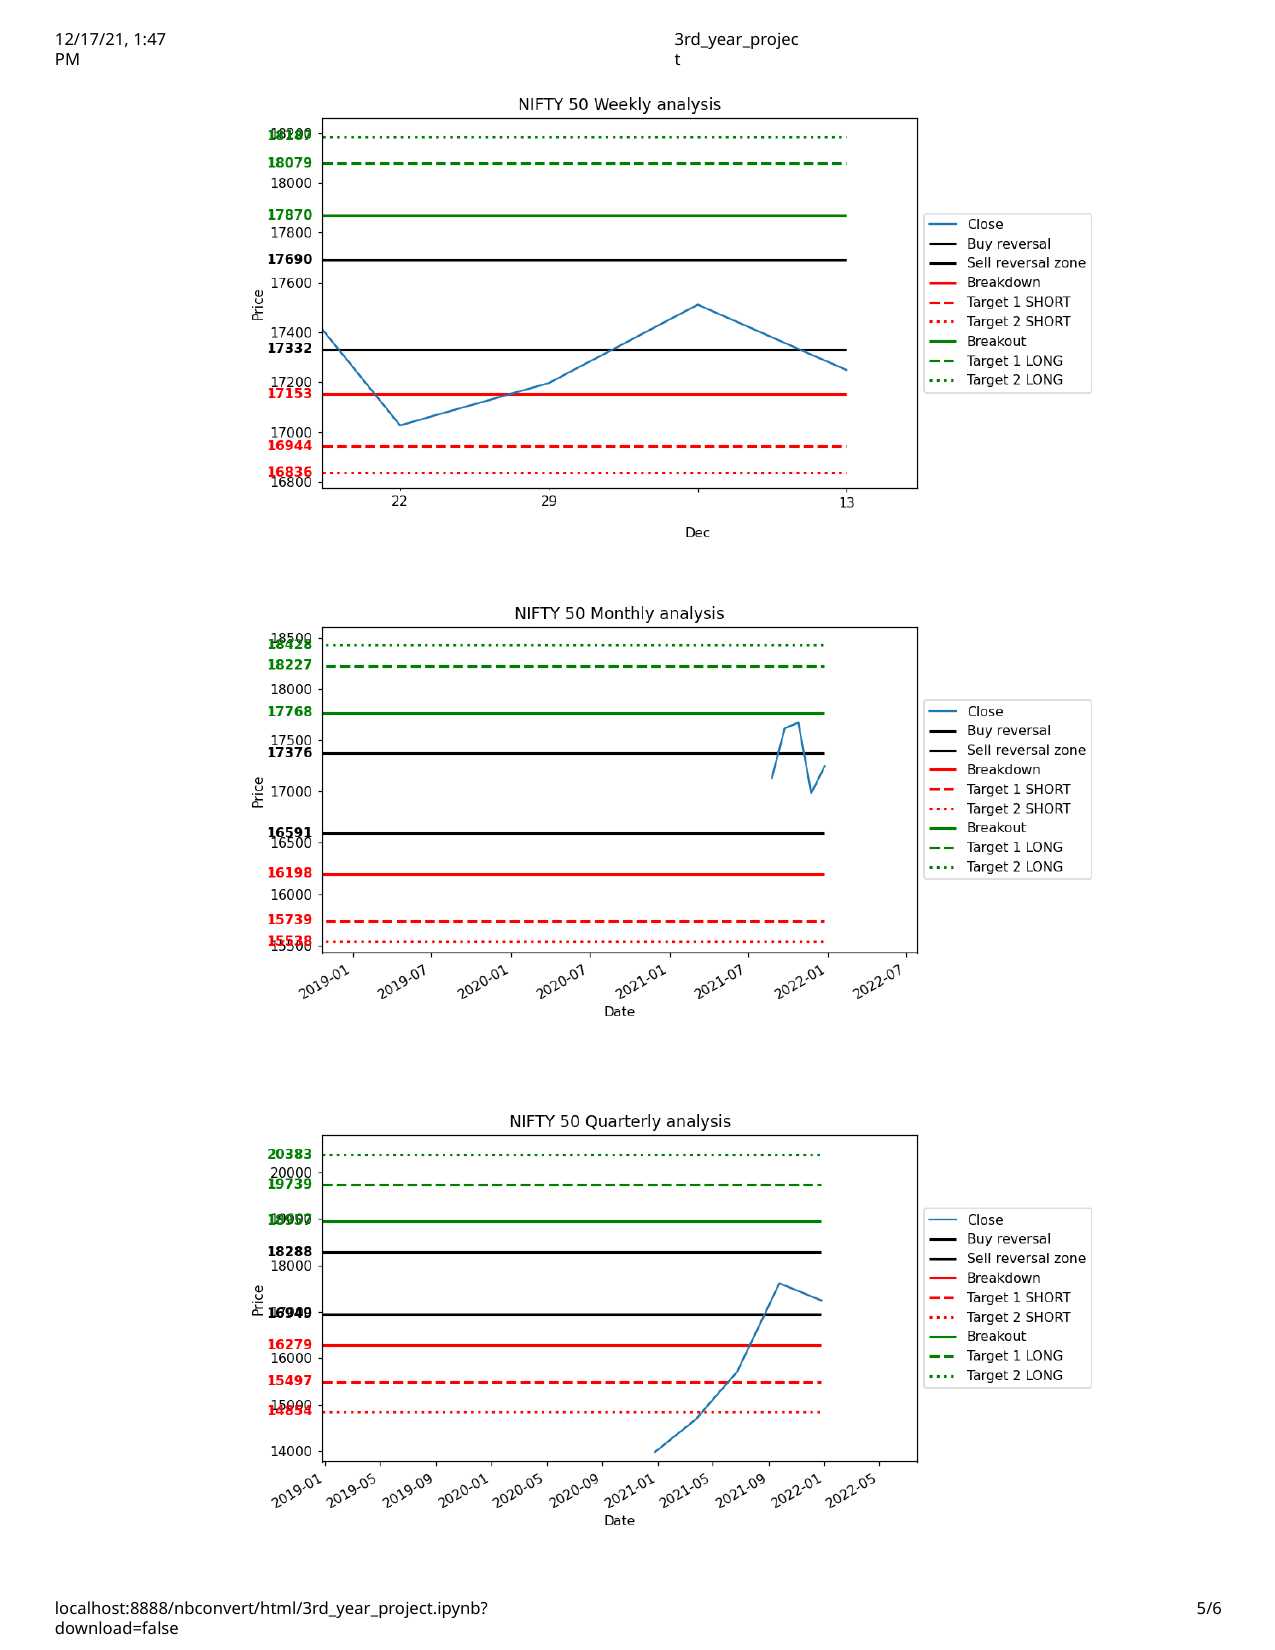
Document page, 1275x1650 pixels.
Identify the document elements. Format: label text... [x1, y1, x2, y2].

text_box 12/17/21, 1:47 PM [52, 27, 194, 70]
picture [252, 606, 1093, 1016]
picture [252, 1113, 1093, 1526]
footer localhost:8888/nbconvert/html/3rd_year_project.ipynb?download=false [53, 1597, 579, 1650]
text_box 3rd_year_project [672, 27, 802, 70]
picture [252, 96, 1093, 537]
slide_number 1/6 [1190, 1597, 1229, 1650]
